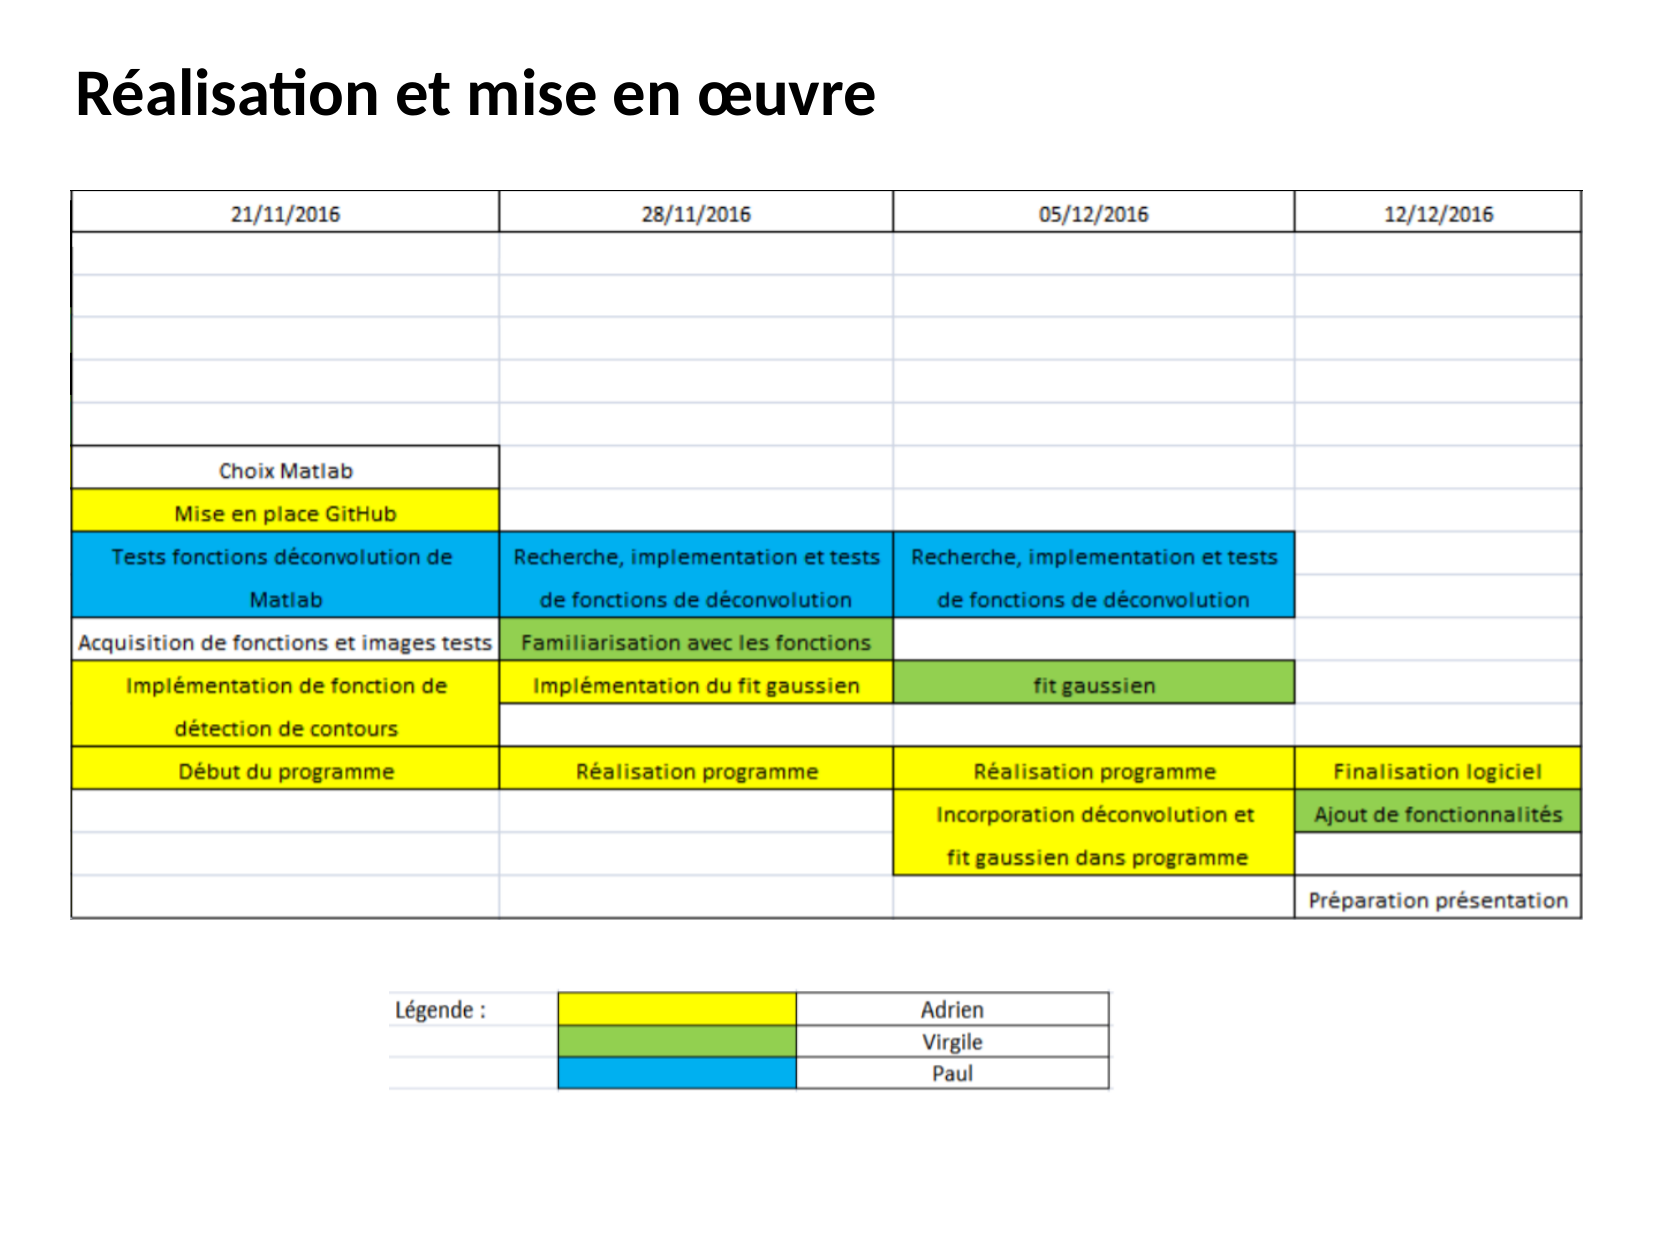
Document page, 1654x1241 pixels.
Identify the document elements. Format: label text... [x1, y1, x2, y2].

picture [389, 969, 1135, 1115]
text_box Réalisation et mise en œuvre [60, 41, 893, 137]
picture [70, 189, 1584, 921]
